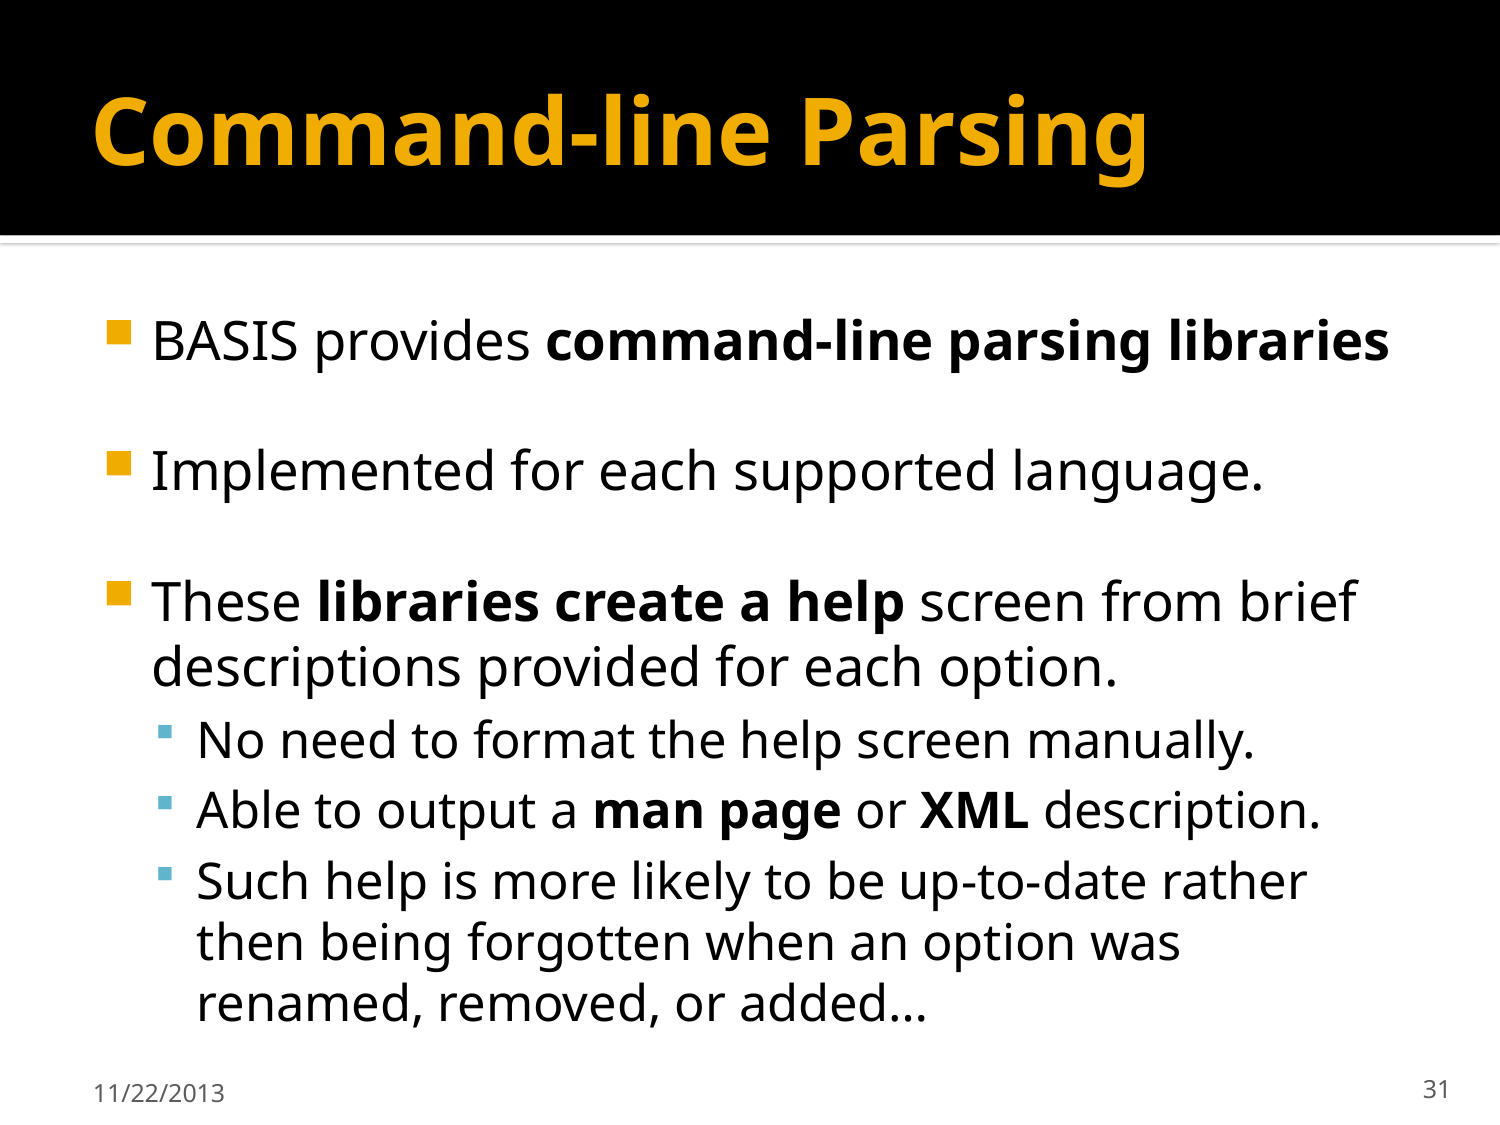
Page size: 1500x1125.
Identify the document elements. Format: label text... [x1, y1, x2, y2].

list BASIS provides command-line parsing libraries Implemented for each supported language. These libraries create a help screen from brief descriptions provided for each option. No need to format the help screen manually. Able to output a man page or XML description. Such help is more likely to be up-to-date rather then being forgotten when an option was renamed, removed, or added… [75, 291, 1425, 1050]
slide_number 31 [1345, 1062, 1467, 1108]
title Command-line Parsing [75, 25, 1425, 231]
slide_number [75, 1062, 238, 1108]
